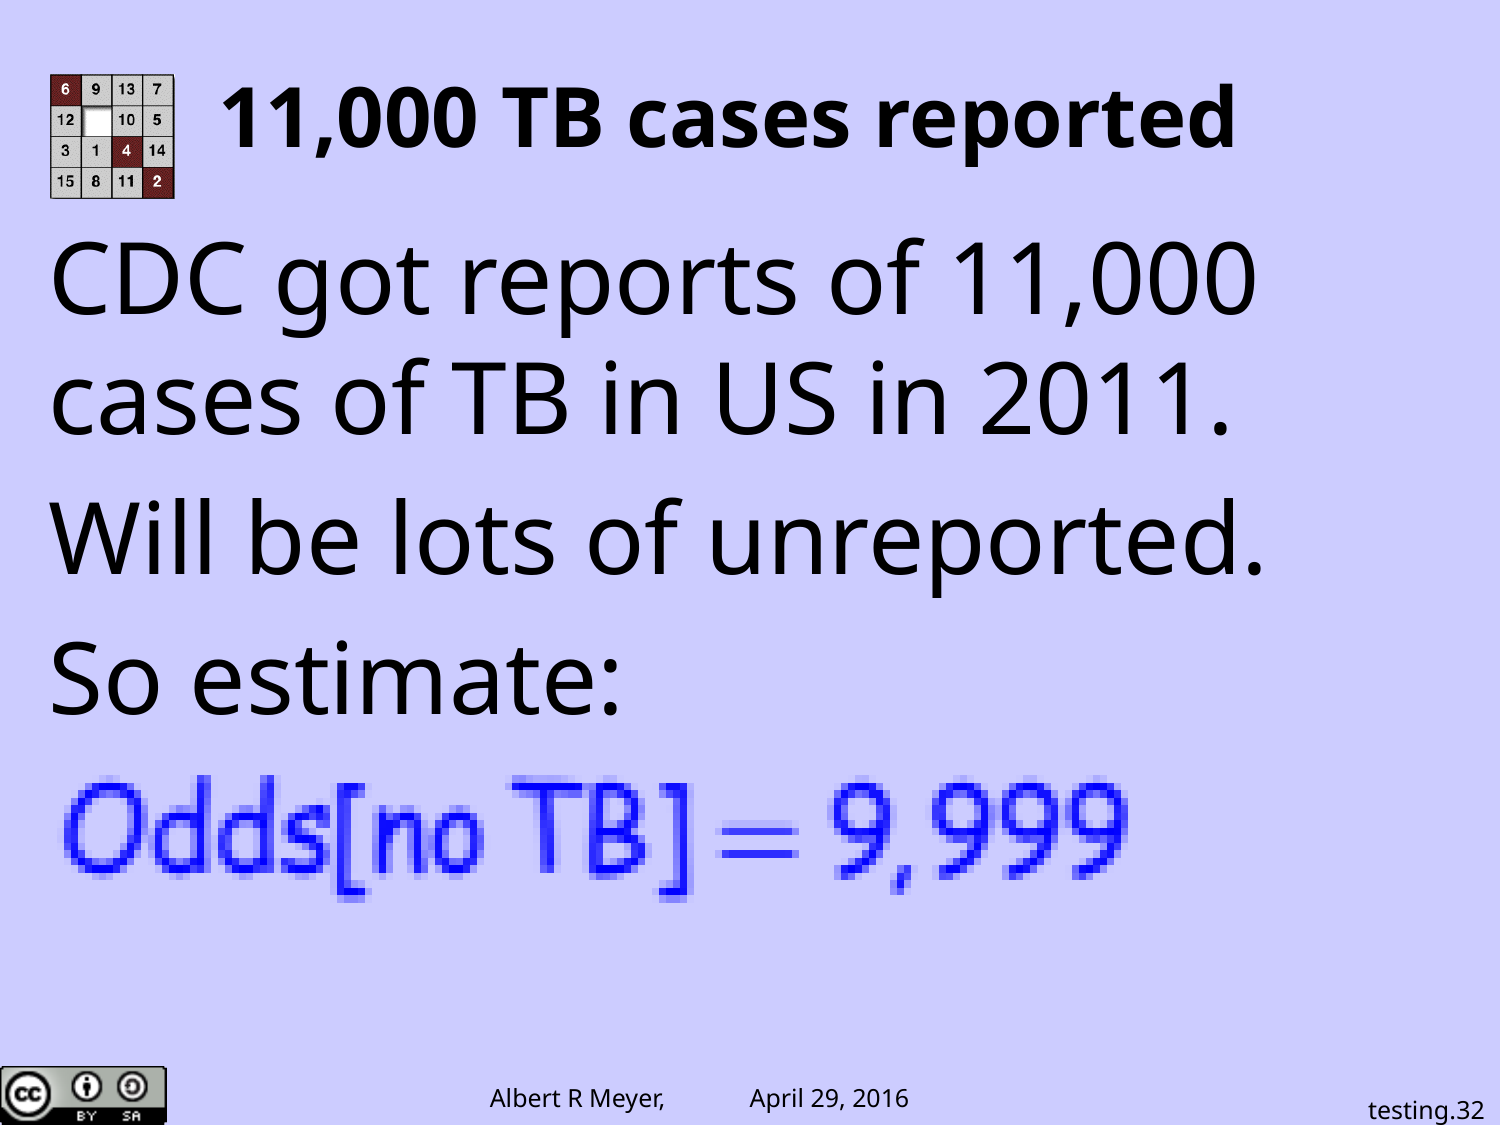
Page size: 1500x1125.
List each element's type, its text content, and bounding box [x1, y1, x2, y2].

picture [0, 1066, 167, 1125]
picture [50, 74, 175, 199]
title 11,000 TB cases reported [203, 37, 1464, 192]
text_box CDC got reports of 11,000 cases of TB in US in 2011. Will be lots of unreported. So estimate: [33, 207, 1464, 743]
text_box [49, 753, 1143, 912]
text_box testing.32 [1262, 1087, 1500, 1125]
